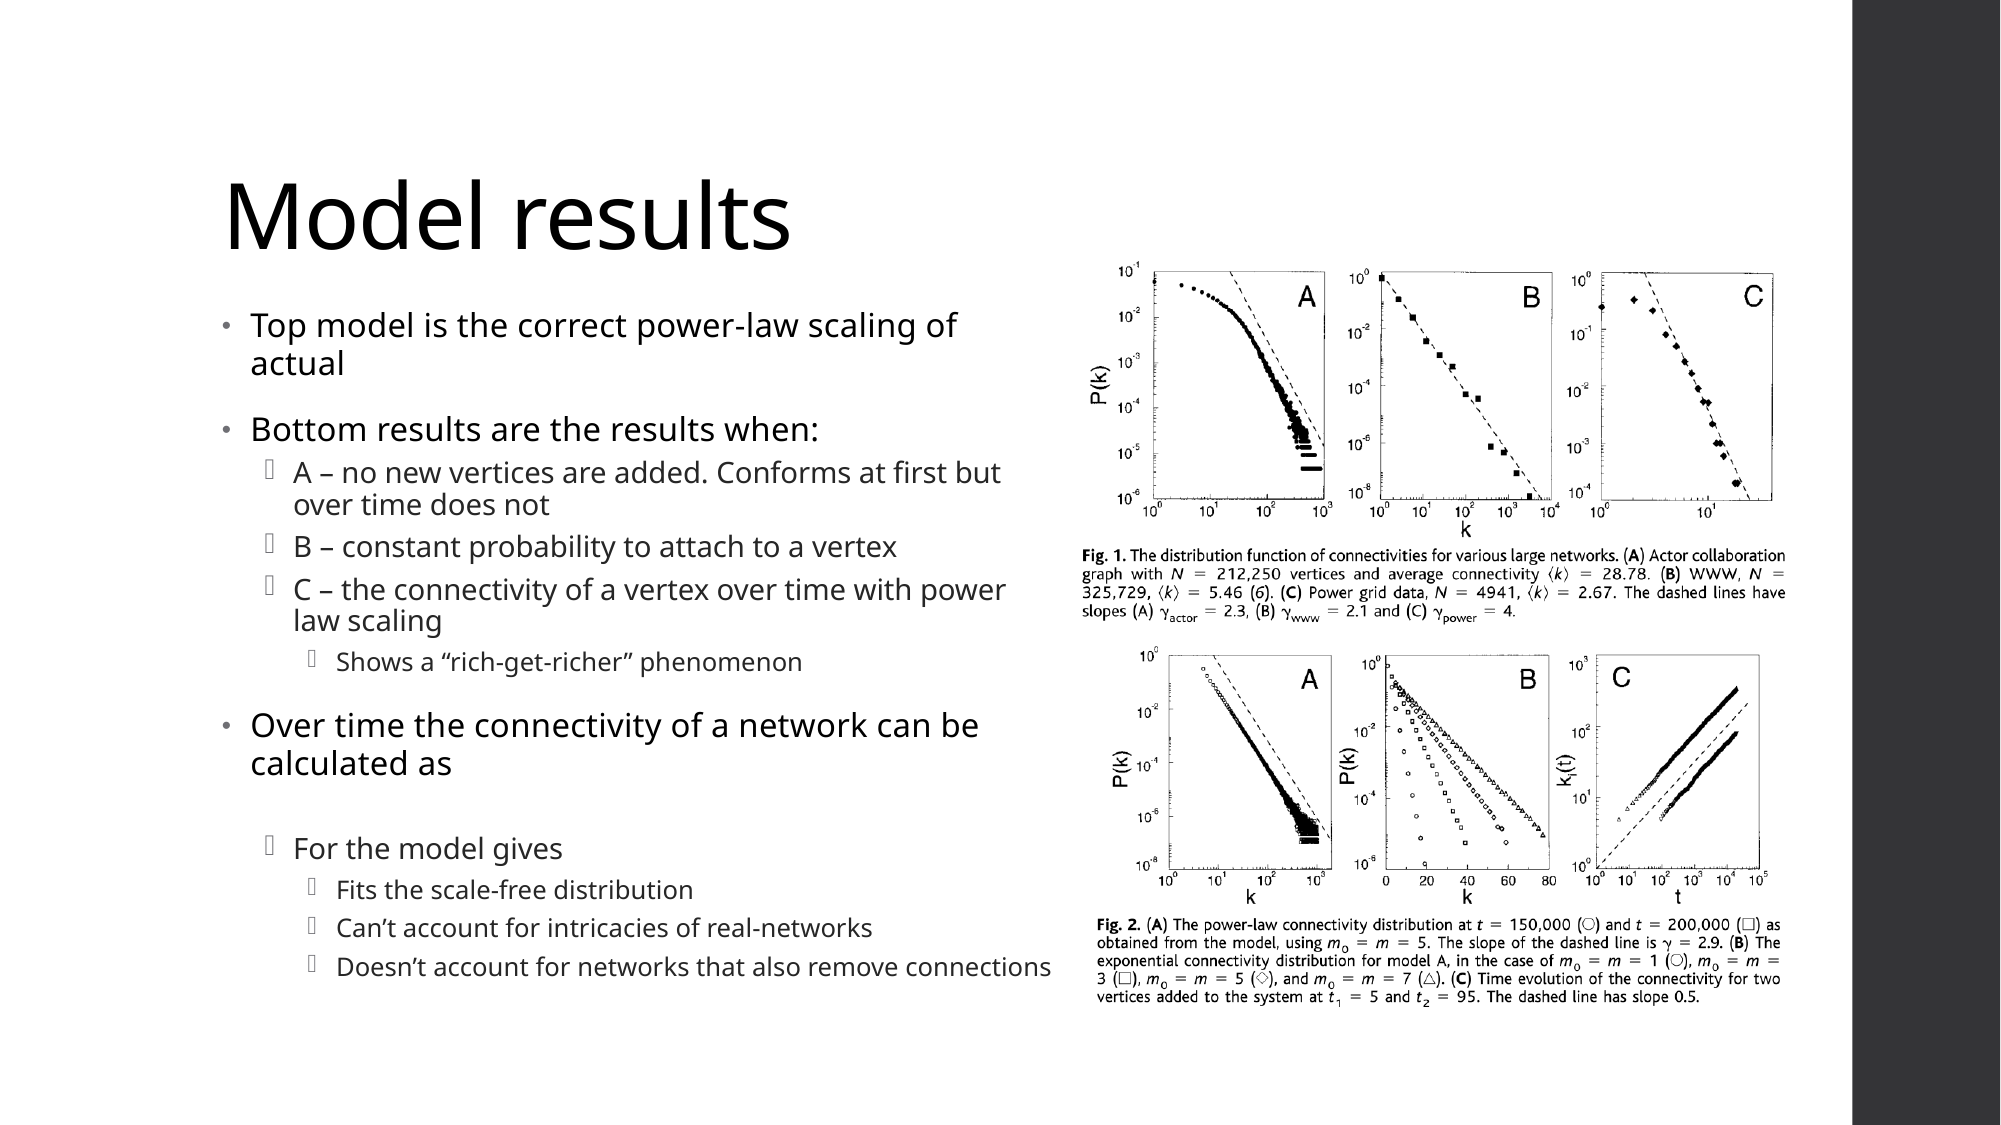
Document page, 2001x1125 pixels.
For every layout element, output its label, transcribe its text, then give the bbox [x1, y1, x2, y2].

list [1086, 637, 1798, 1014]
title Model results [206, 60, 1797, 278]
picture [1048, 244, 1798, 630]
